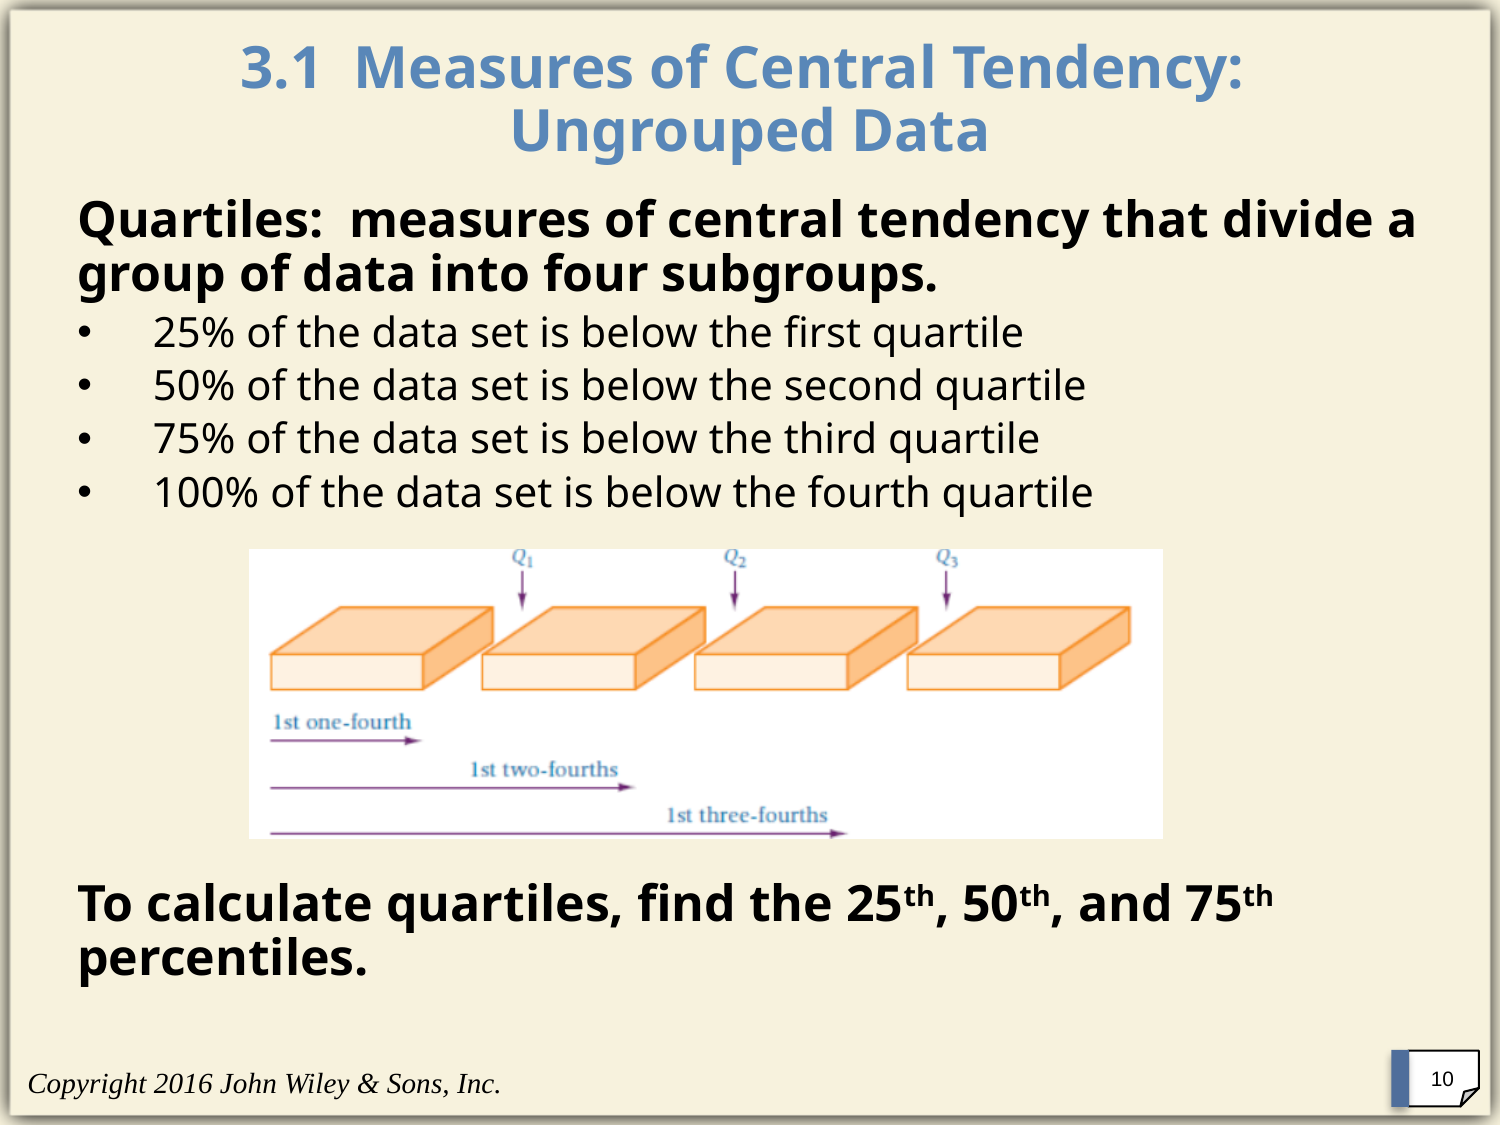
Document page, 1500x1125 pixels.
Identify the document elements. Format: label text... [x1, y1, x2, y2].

title 3.1 Measures of Central Tendency: Ungrouped Data [31, 37, 1469, 166]
picture [249, 549, 1163, 839]
list Quartiles: measures of central tendency that divide a group of data into four subgroups. 25% of the data set is below the first quartile 50% of the data set is below the second quartile 75% of the data set is below the third quartile 100% of the data set is below the fourth quartile To calculate quartiles, find the 25th, 50th, and 75th percentiles. [62, 187, 1438, 1038]
